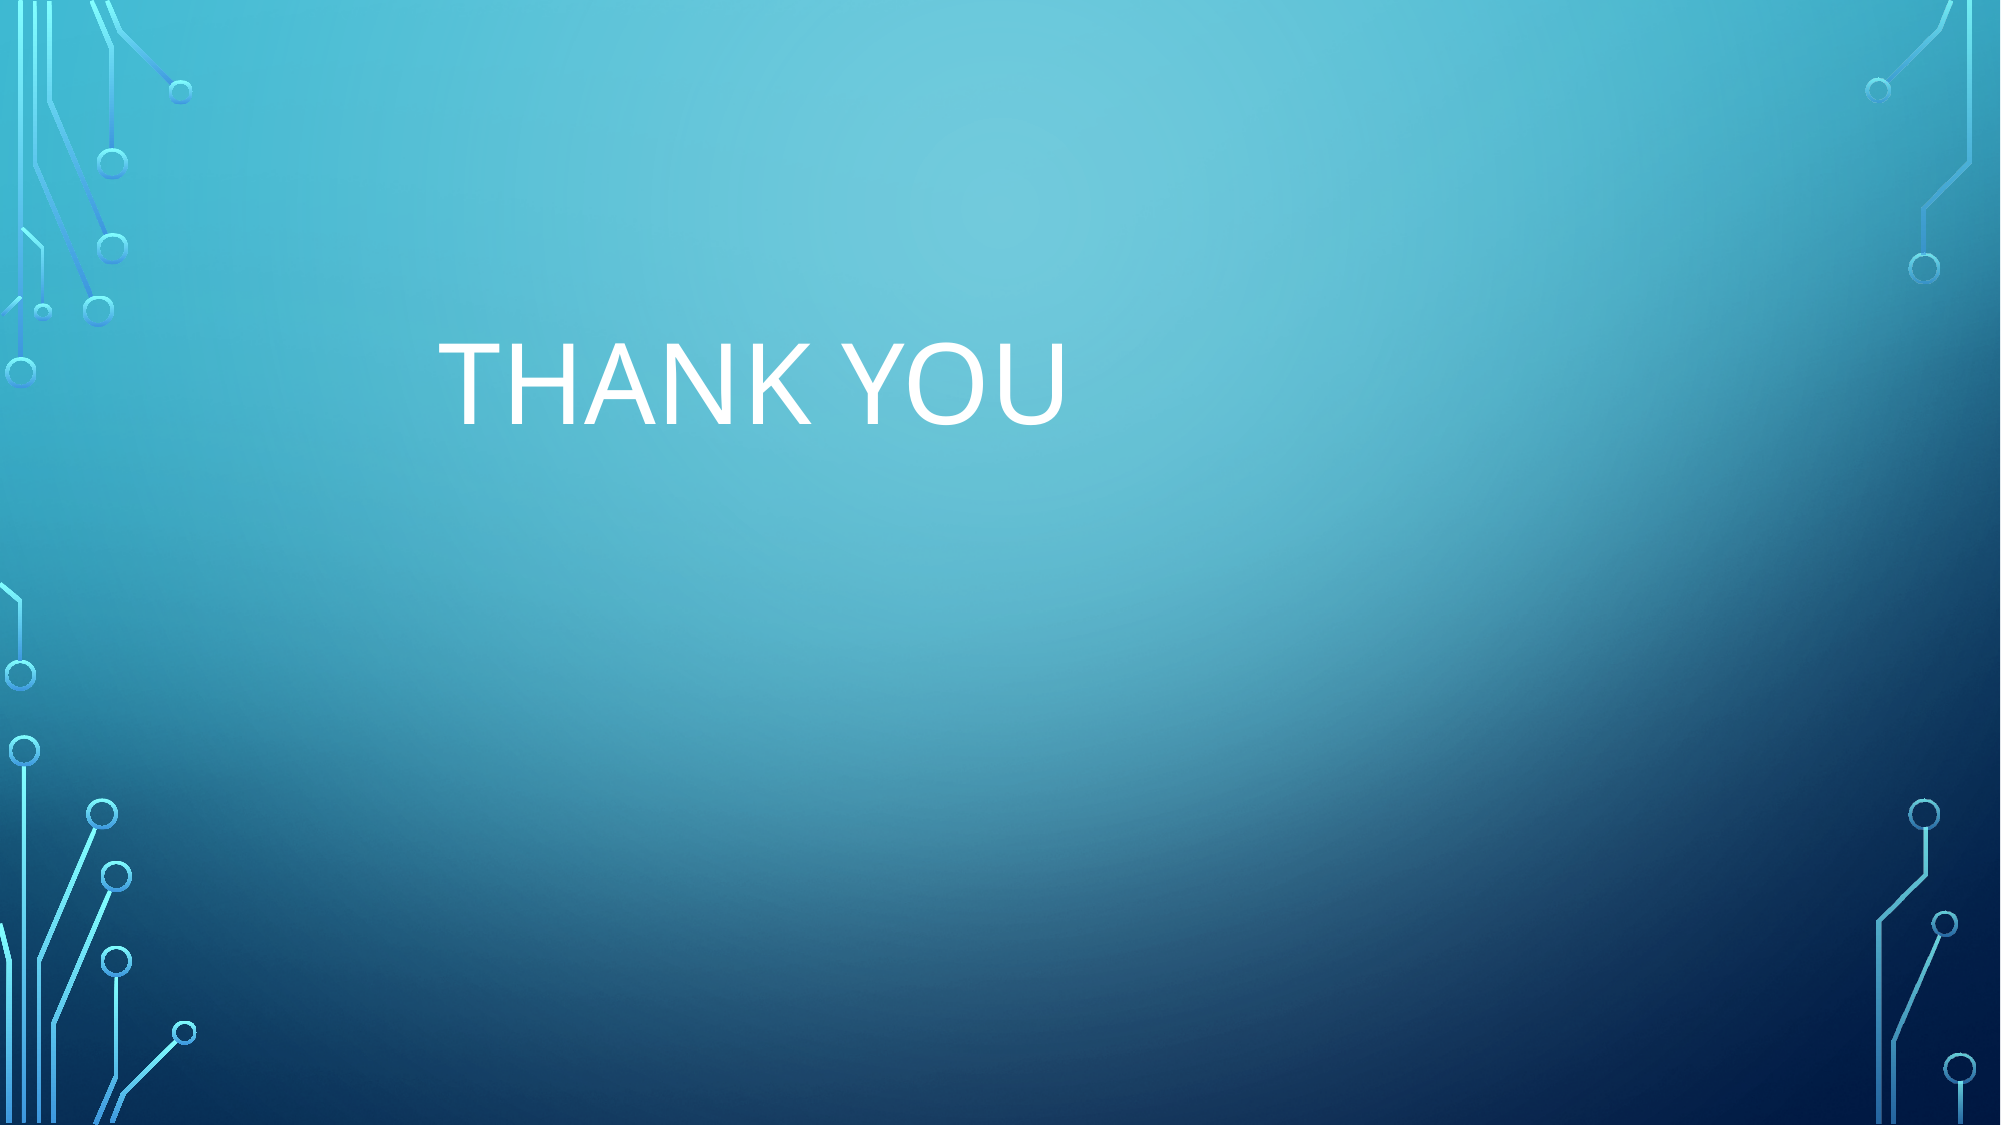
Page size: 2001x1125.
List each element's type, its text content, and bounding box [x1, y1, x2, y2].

title THANK YOU [423, 103, 1813, 672]
